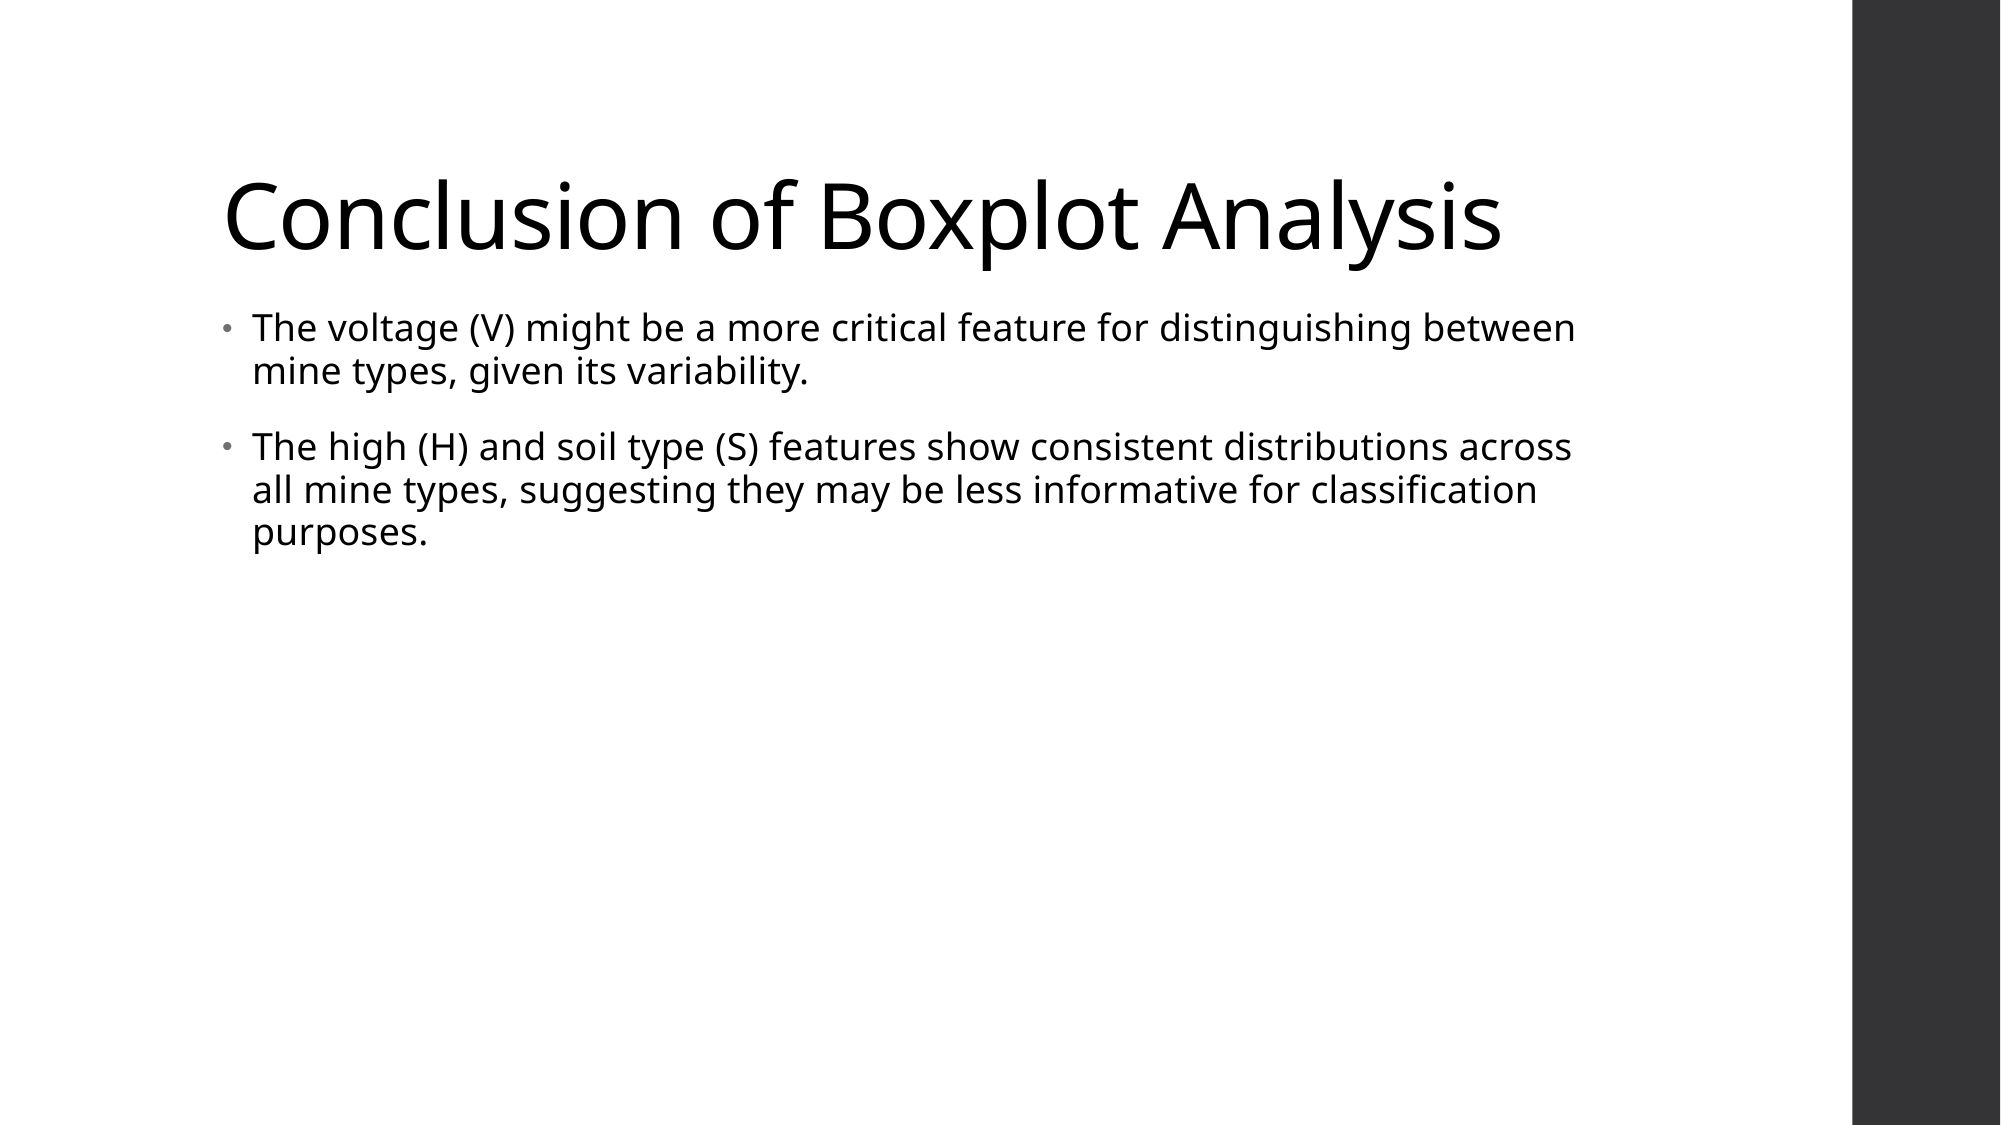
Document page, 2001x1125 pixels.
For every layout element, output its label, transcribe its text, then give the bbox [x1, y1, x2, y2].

list The voltage (V) might be a more critical feature for distinguishing between mine types, given its variability. The high (H) and soil type (S) features show consistent distributions across all mine types, suggesting they may be less informative for classification purposes. [206, 299, 1617, 1014]
title Conclusion of Boxplot Analysis [206, 60, 1797, 278]
